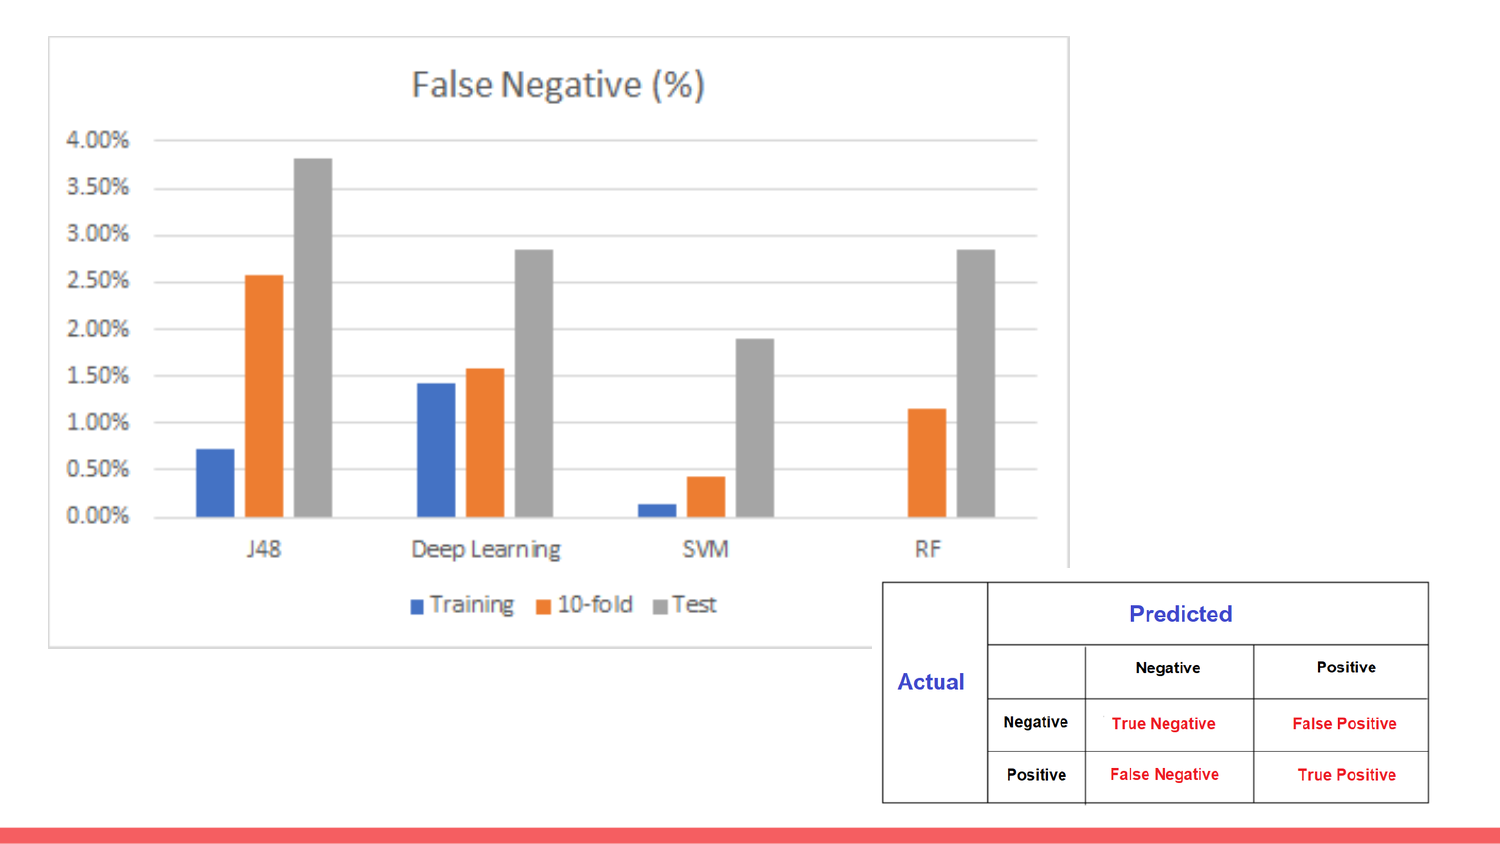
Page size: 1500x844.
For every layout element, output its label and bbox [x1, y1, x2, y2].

picture [47, 35, 1441, 819]
